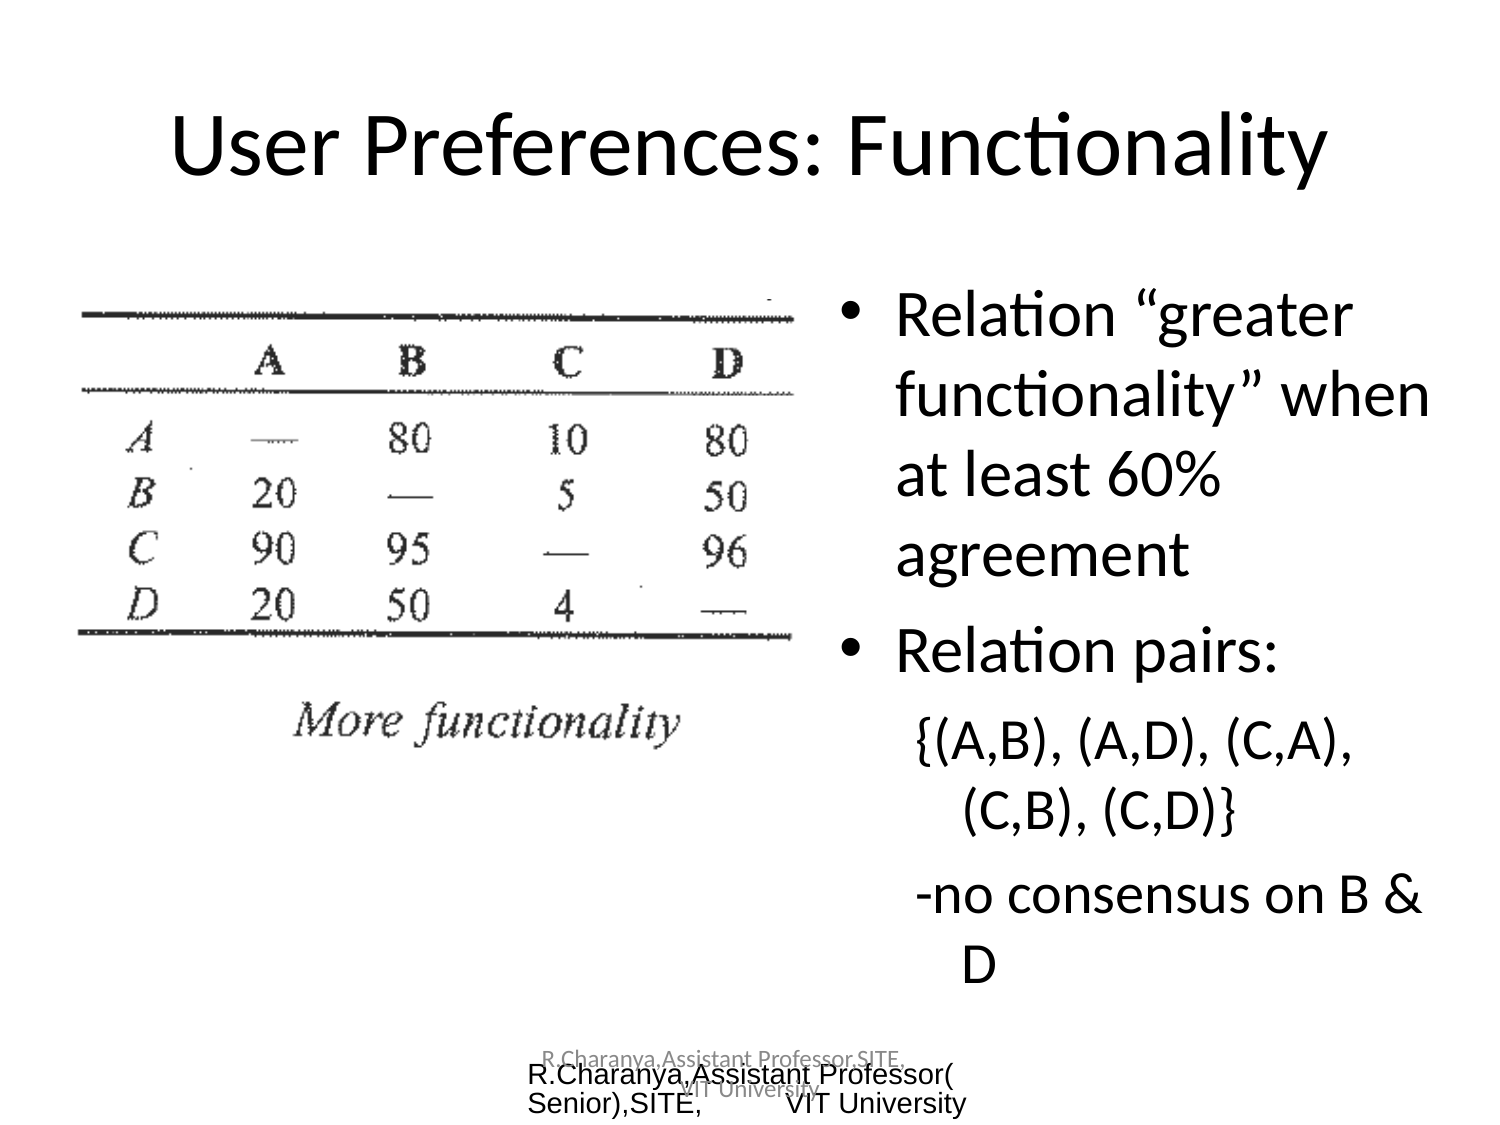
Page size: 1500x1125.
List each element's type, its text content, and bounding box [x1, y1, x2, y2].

text_box Relation “greater functionality” when at least 60% agreement Relation pairs: {(A,B), (A,D), (C,A), (C,B), (C,D)} -no consensus on B & D [825, 262, 1463, 1005]
footer R.Charanya,Assistant Professor(Senior),SITE, VIT University [512, 997, 987, 1125]
picture [49, 299, 838, 804]
text_box User Preferences: Functionality [74, 21, 1425, 257]
